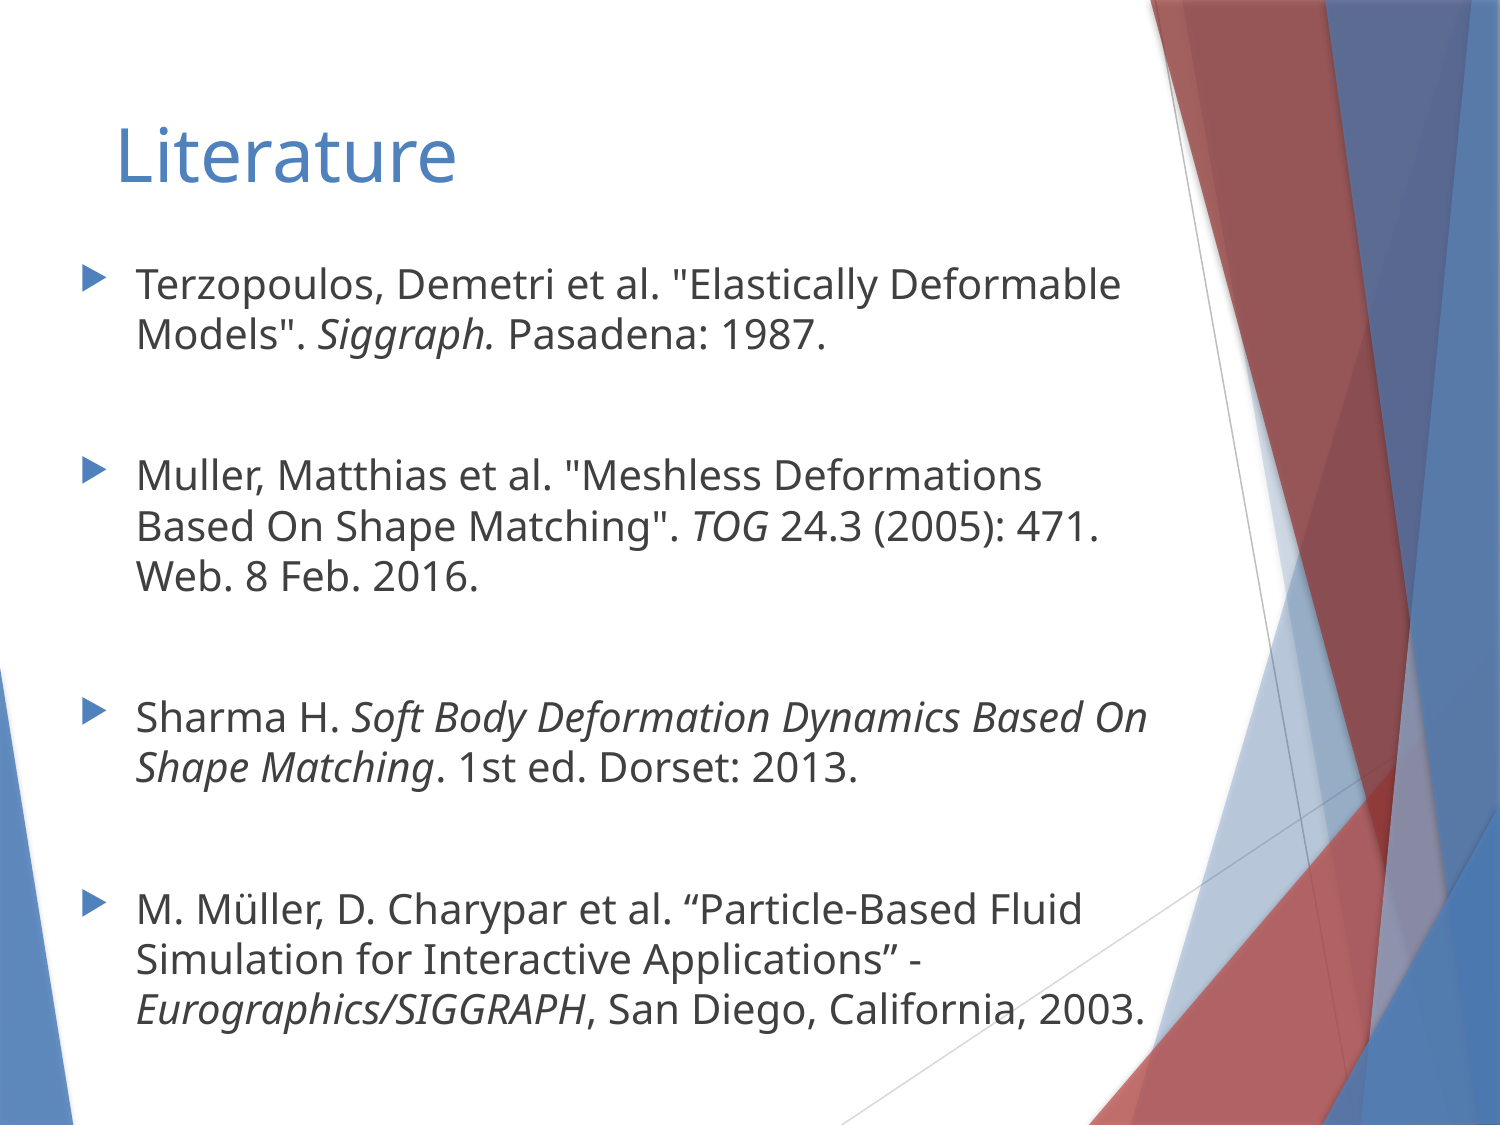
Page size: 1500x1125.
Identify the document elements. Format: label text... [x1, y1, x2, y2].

list Terzopoulos, Demetri et al. "Elastically Deformable Models". Siggraph. Pasadena: 1987. Muller, Matthias et al. "Meshless Deformations Based On Shape Matching". TOG 24.3 (2005): 471. Web. 8 Feb. 2016. Sharma H. Soft Body Deformation Dynamics Based On Shape Matching. 1st ed. Dorset: 2013. M. Müller, D. Charypar et al. “Particle-Based Fluid Simulation for Interactive Applications” - Eurographics/SIGGRAPH, San Diego, California, 2003. [64, 249, 1177, 1025]
title Literature [99, 99, 1142, 249]
